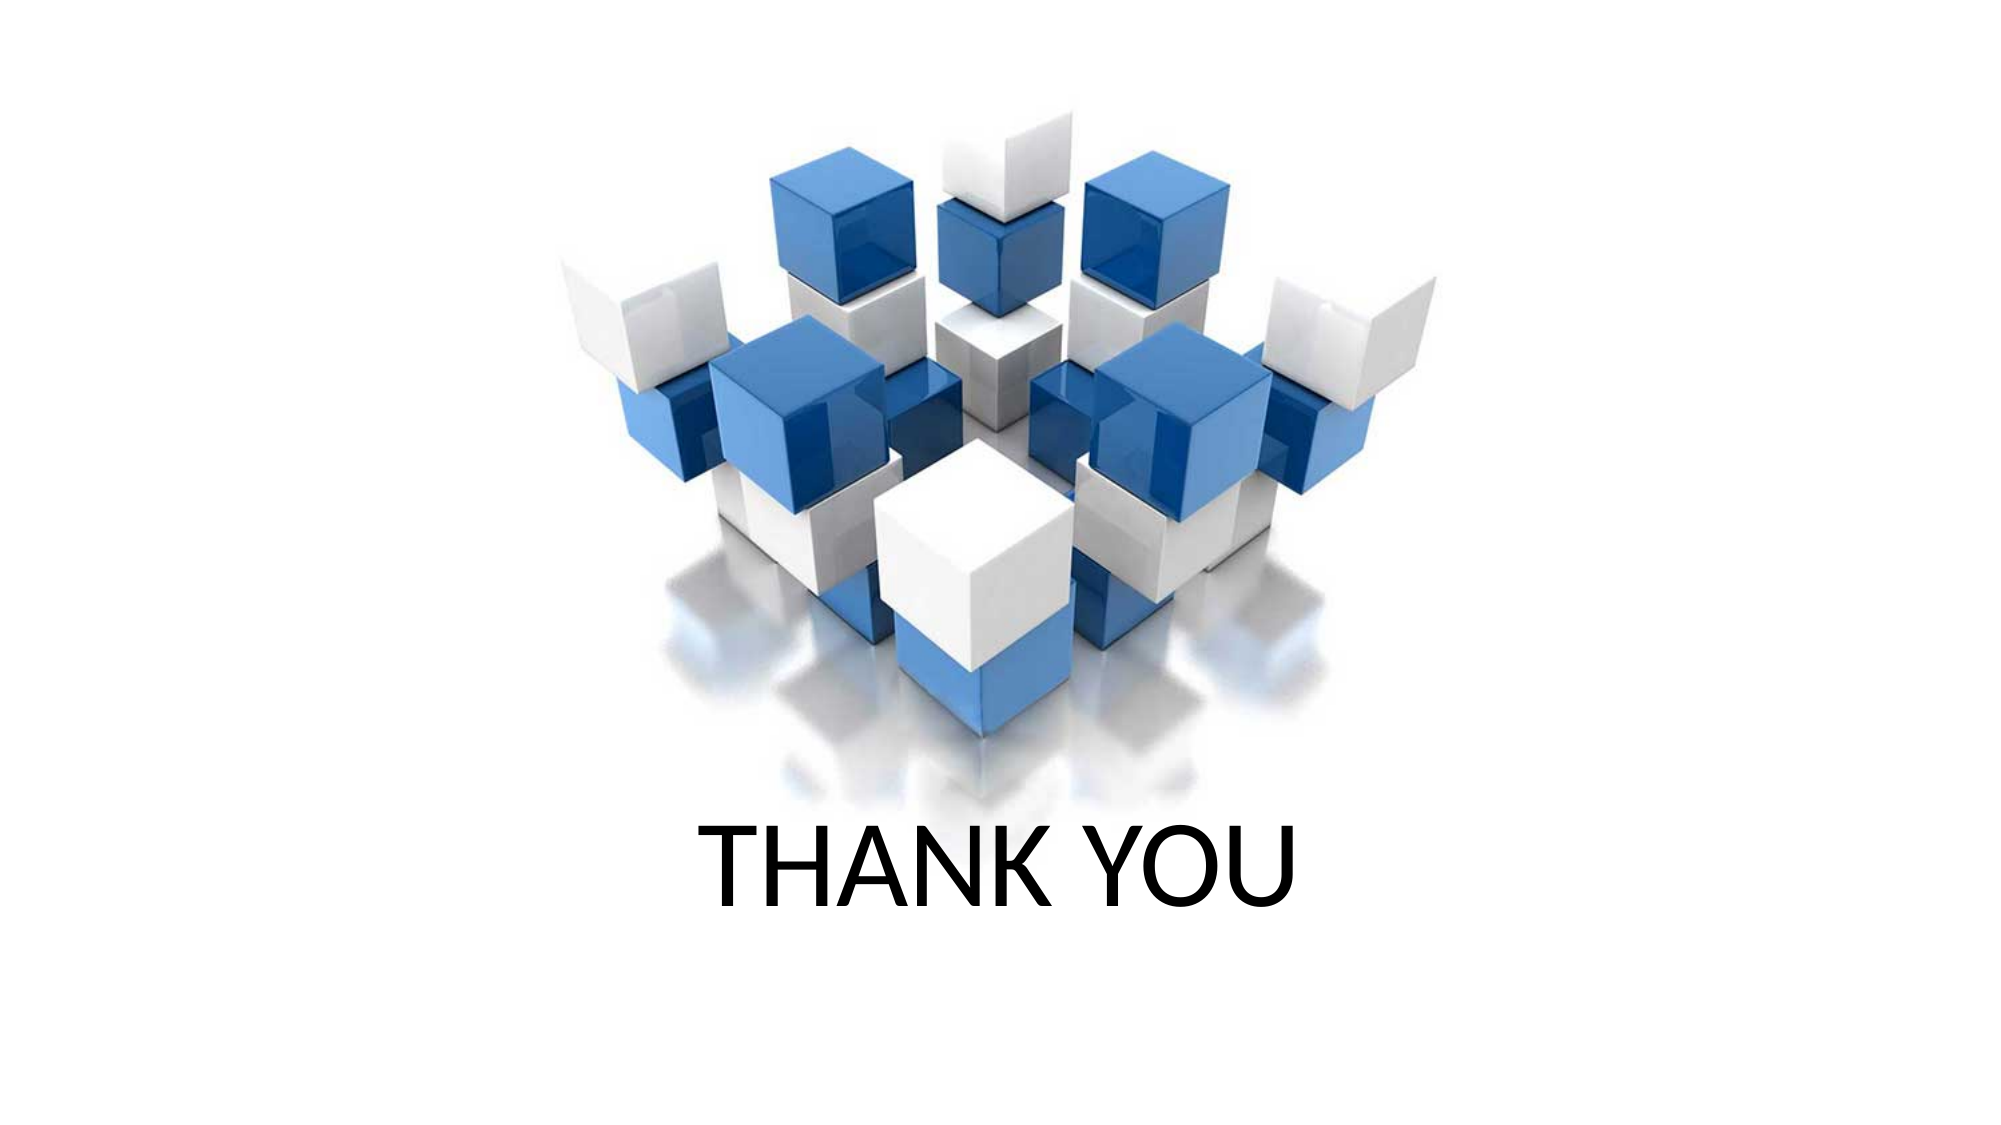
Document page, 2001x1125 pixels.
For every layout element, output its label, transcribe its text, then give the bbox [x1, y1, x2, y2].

text_box THANK YOU [0, 774, 2000, 939]
picture [0, 0, 2001, 1125]
